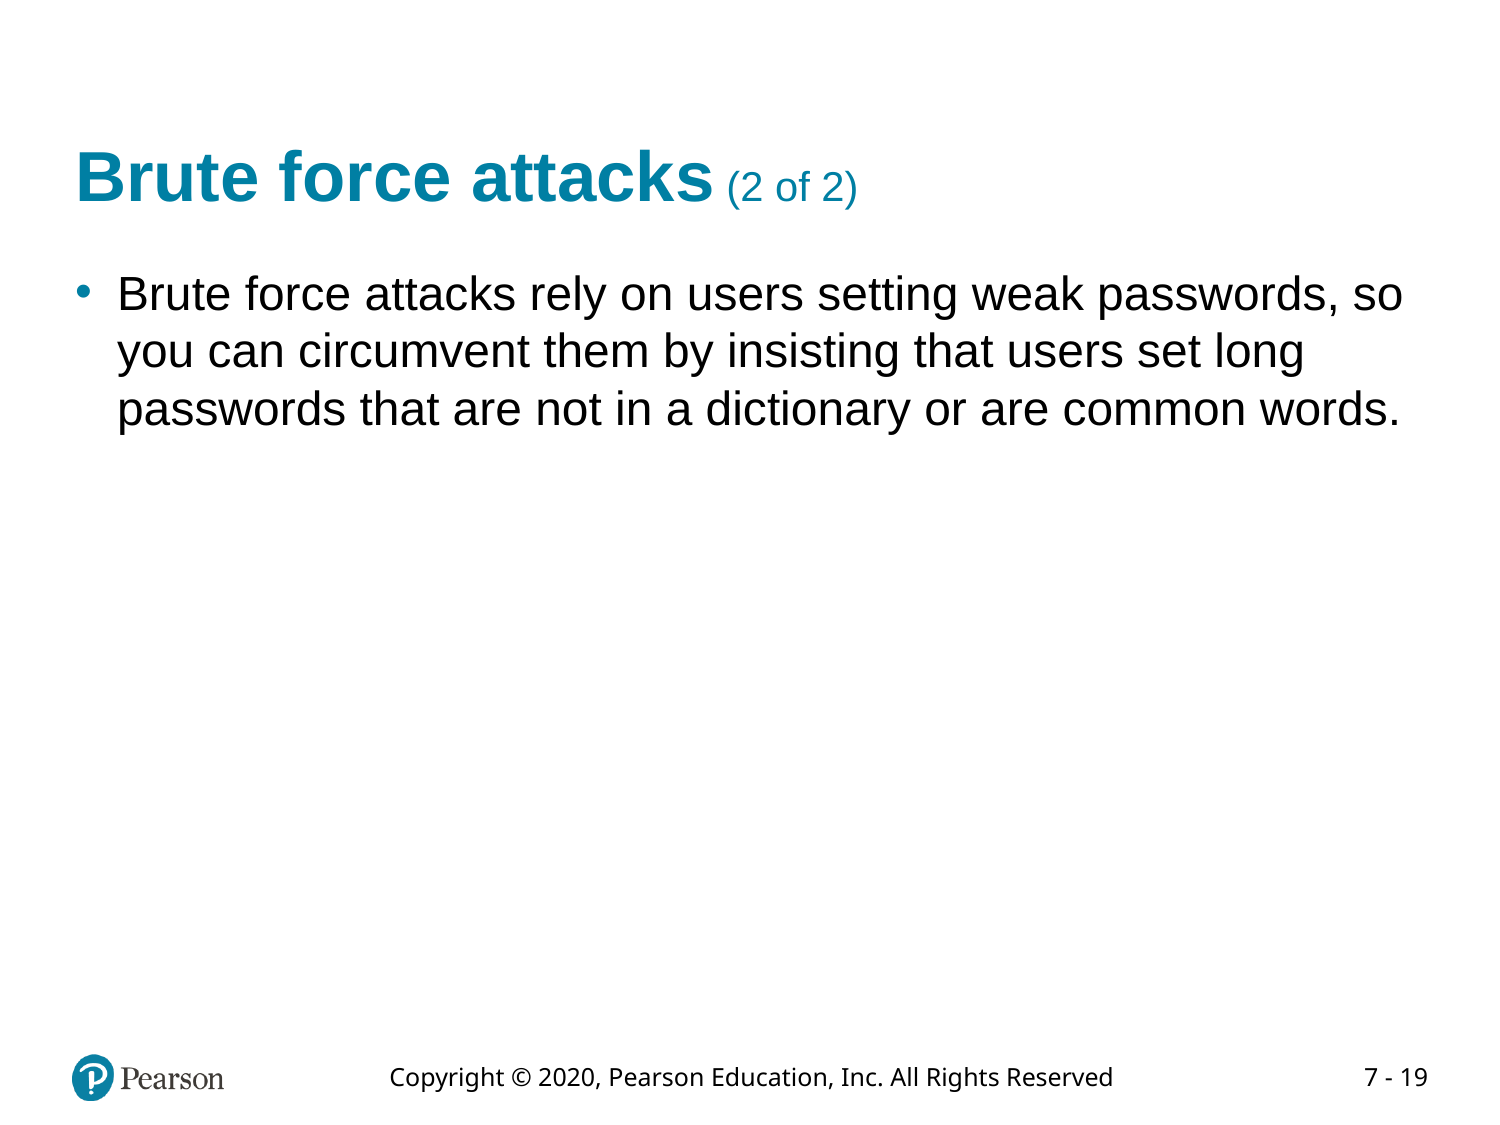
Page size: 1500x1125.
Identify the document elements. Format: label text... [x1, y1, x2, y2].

title Brute force attacks (2 of 2) [75, 35, 1425, 216]
picture [81, 1064, 107, 1089]
list Brute force attacks rely on users setting weak passwords, so you can circumvent them by insisting that users set long passwords that are not in a dictionary or are common words. [75, 262, 1425, 1005]
picture [72, 1087, 83, 1101]
picture [99, 1054, 224, 1101]
picture [72, 1054, 89, 1072]
